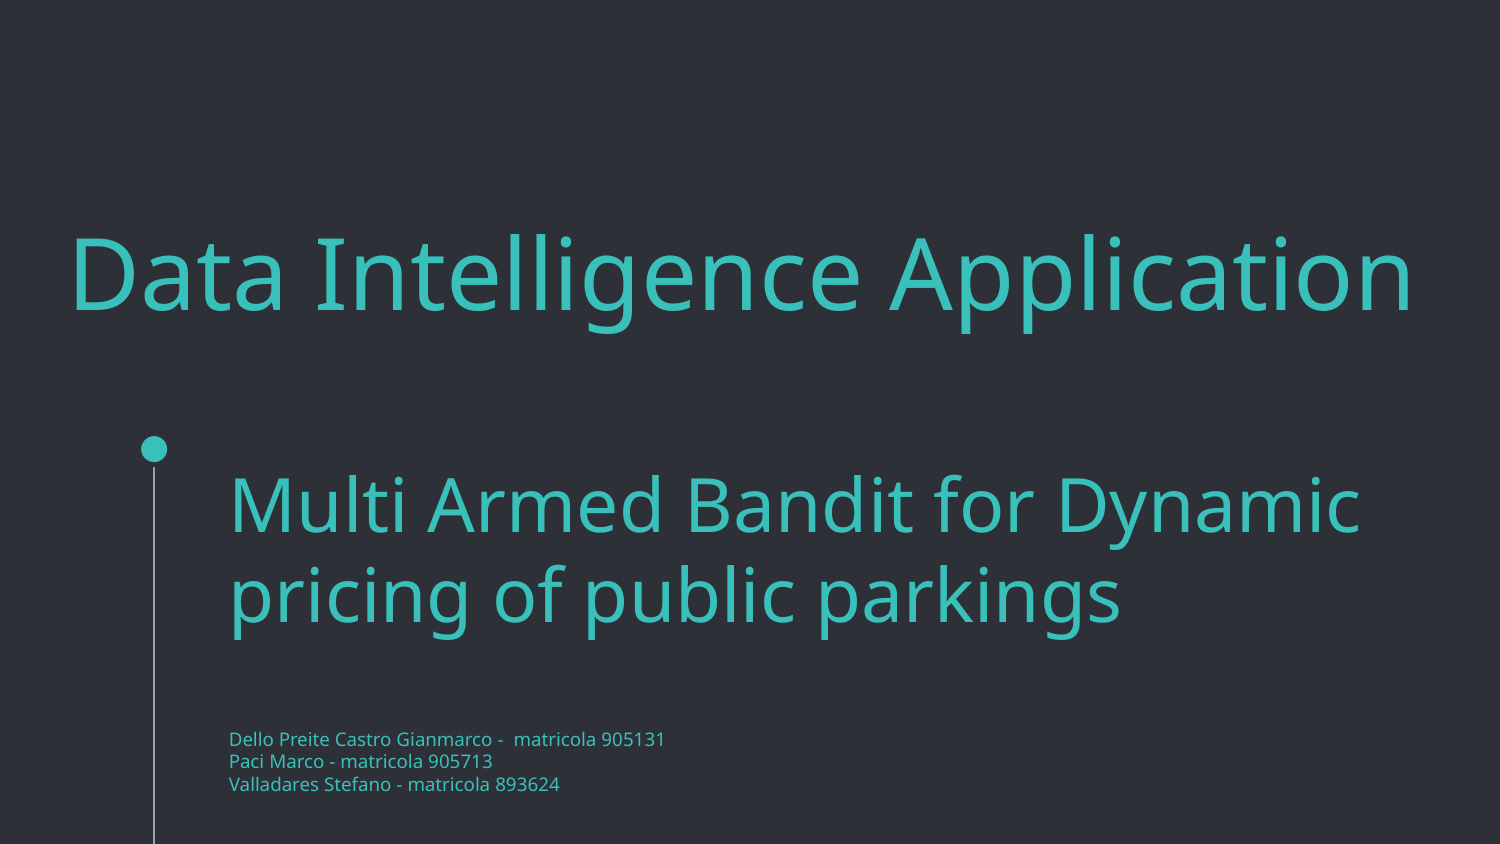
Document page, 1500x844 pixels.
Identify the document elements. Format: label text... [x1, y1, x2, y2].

text_box Multi Armed Bandit for Dynamic pricing of public parkings Dello Preite Castro Gianmarco - matricola 905131 Paci Marco - matricola 905713 Valladares Stefano - matricola 893624 [213, 442, 1458, 818]
title Data Intelligence Application [52, 195, 1476, 386]
